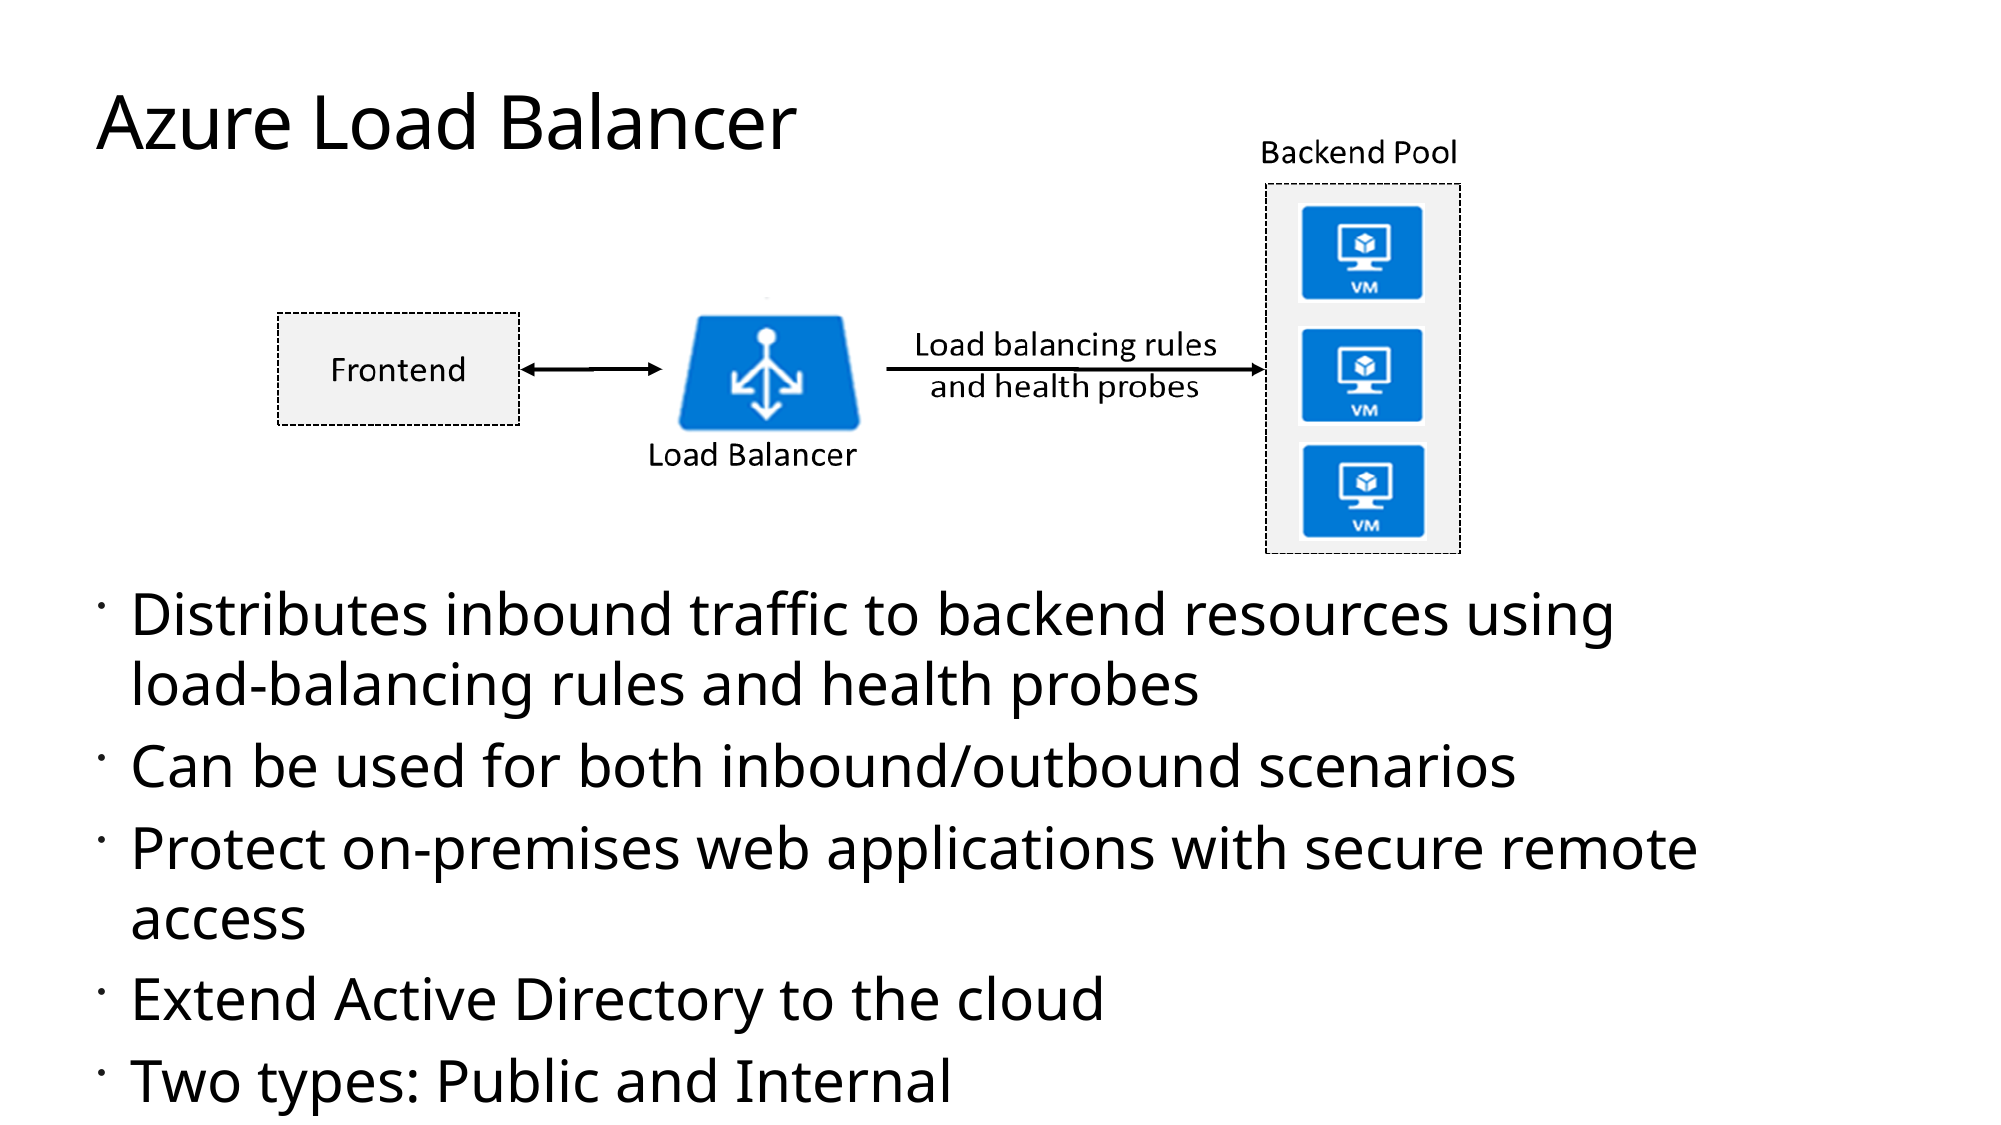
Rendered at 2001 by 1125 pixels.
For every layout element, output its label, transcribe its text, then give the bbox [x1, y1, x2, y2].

title Azure Load Balancer [96, 75, 1904, 166]
list Distributes inbound traffic to backend resources using load-balancing rules and health probes Can be used for both inbound/outbound scenarios Protect on-premises web applications with secure remote access Extend Active Directory to the cloud Two types: Public and Internal [92, 577, 1763, 1062]
picture [277, 118, 1481, 554]
